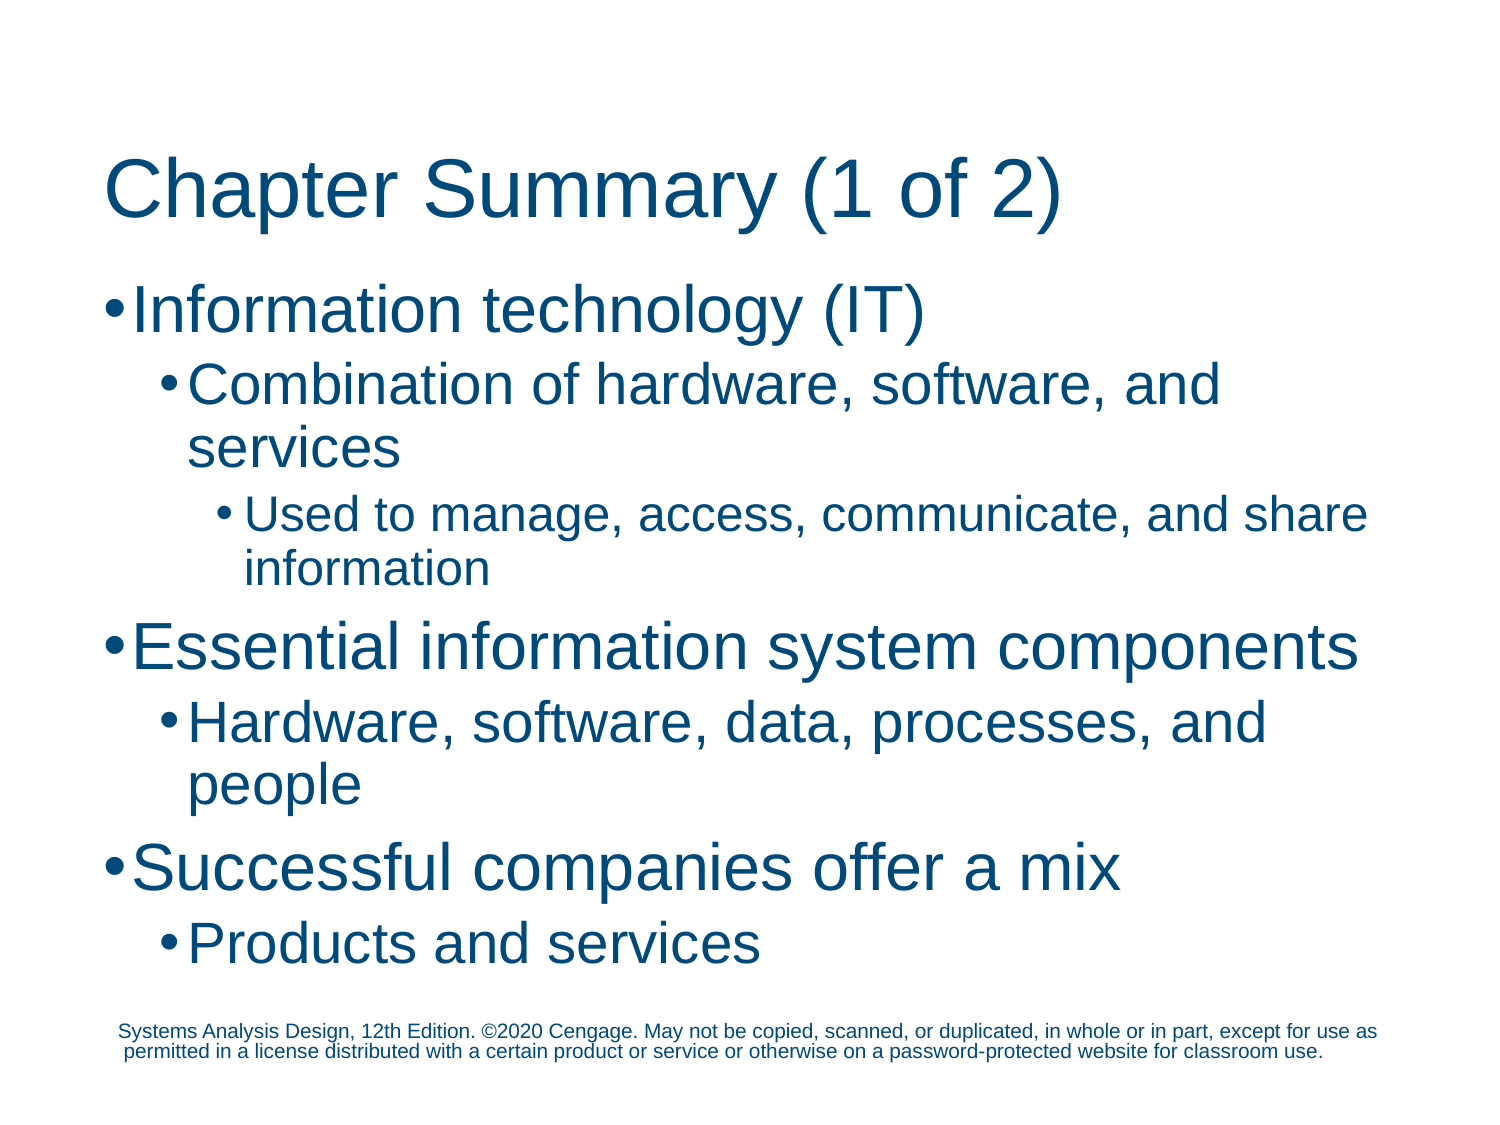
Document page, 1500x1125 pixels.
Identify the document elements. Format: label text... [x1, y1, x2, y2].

list Information technology (IT) Combination of hardware, software, and services Used to manage, access, communicate, and share information Essential information system components Hardware, software, data, processes, and people Successful companies offer a mix Products and services [103, 275, 1397, 1009]
title Chapter Summary (1 of 2) [103, 55, 1397, 243]
footer Systems Analysis Design, 12th Edition. ©2020 Cengage. May not be copied, scanned, or duplicated, in whole or in part, except for use as permitted in a license distributed with a certain product or service or otherwise on a password-protected website for classroom use. [103, 1009, 1397, 1070]
